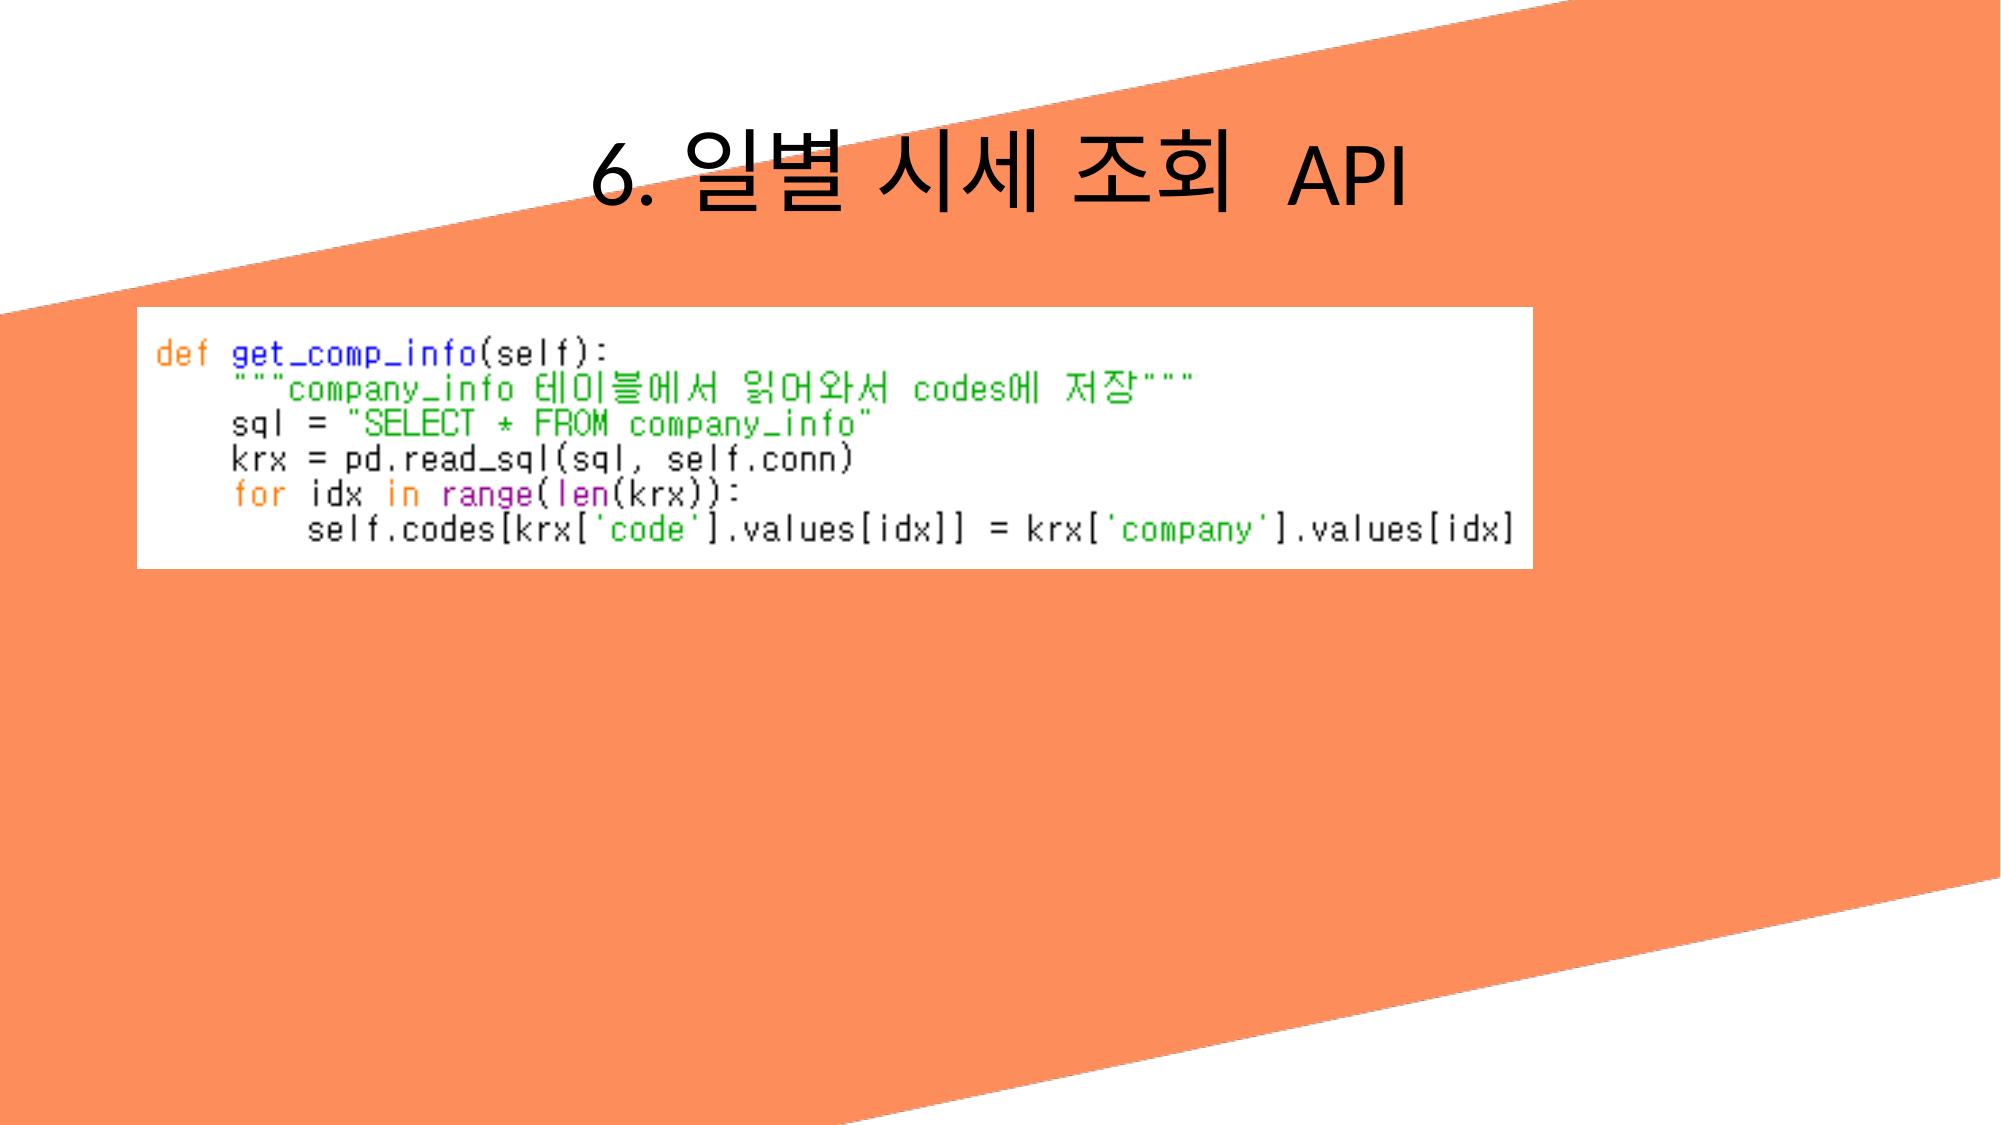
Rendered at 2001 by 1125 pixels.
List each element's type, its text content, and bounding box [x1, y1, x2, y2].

picture [0, 0, 2001, 1125]
title 6.일별 시세 조회 API [137, 59, 1863, 278]
